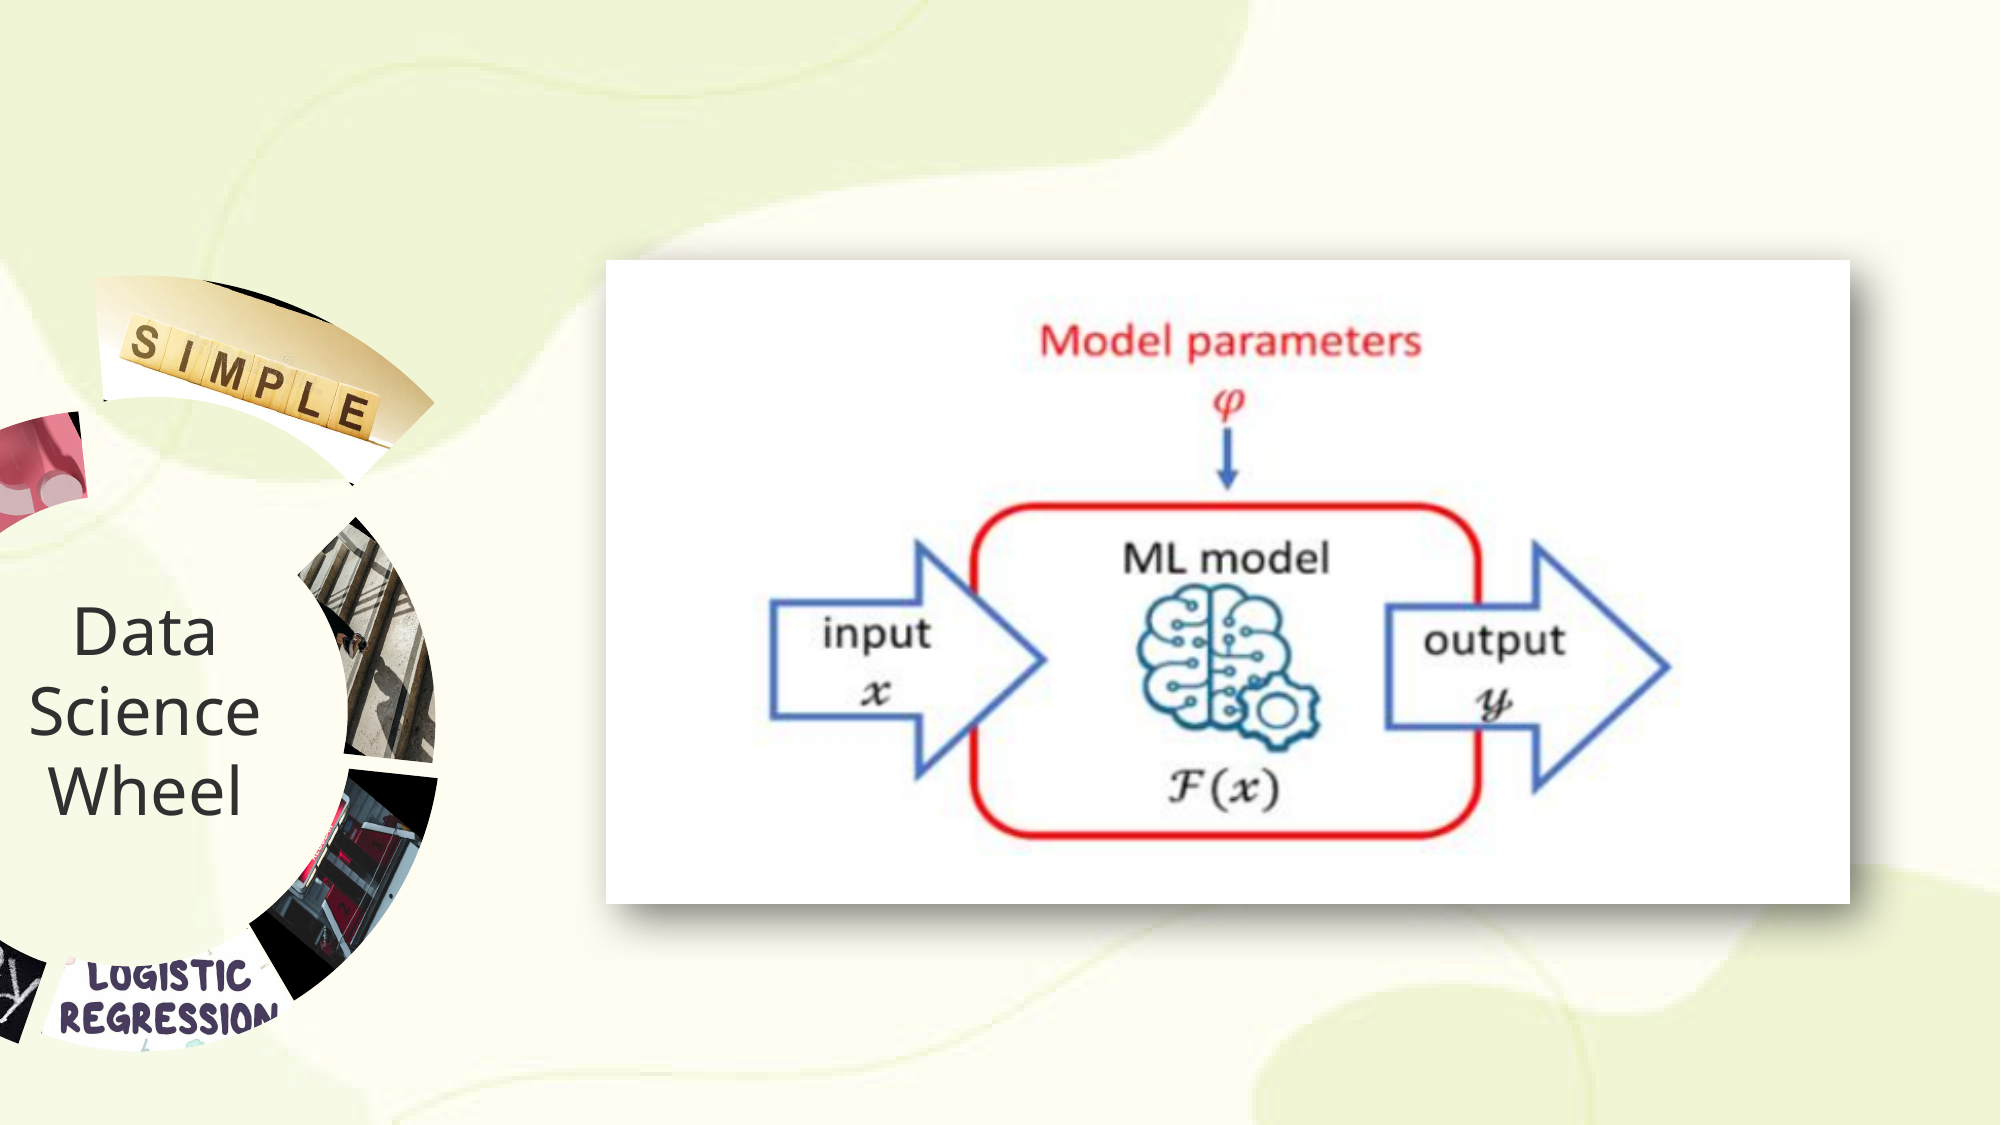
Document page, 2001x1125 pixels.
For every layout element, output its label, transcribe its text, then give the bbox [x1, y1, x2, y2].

picture [0, 0, 2001, 1125]
text_box Data Science Wheel [0, 581, 320, 837]
